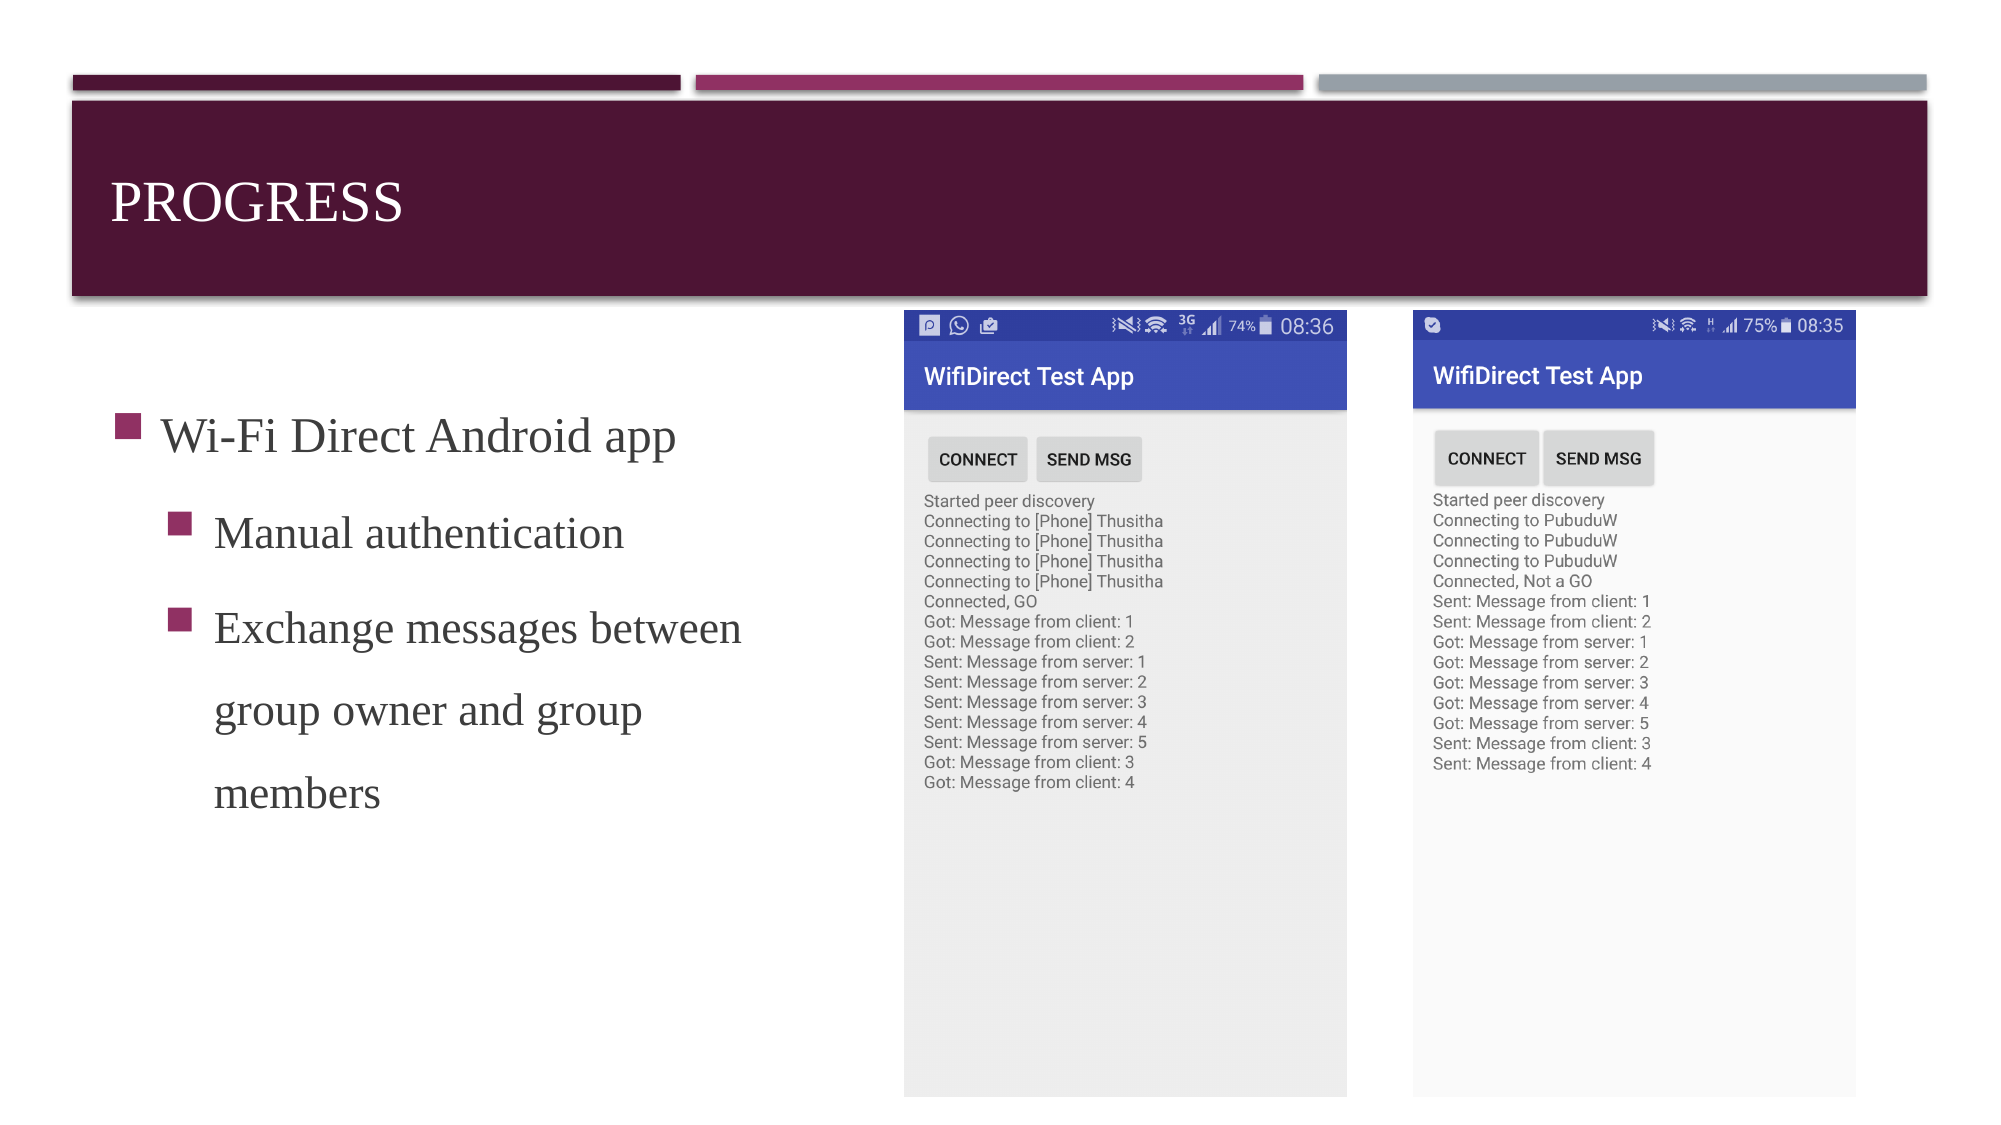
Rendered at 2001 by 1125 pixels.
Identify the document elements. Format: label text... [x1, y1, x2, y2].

picture [904, 310, 1348, 1098]
title progress [95, 115, 1905, 282]
picture [1412, 310, 1856, 1098]
list Wi-Fi Direct Android app Manual authentication Exchange messages between group owner and group members [95, 357, 837, 807]
